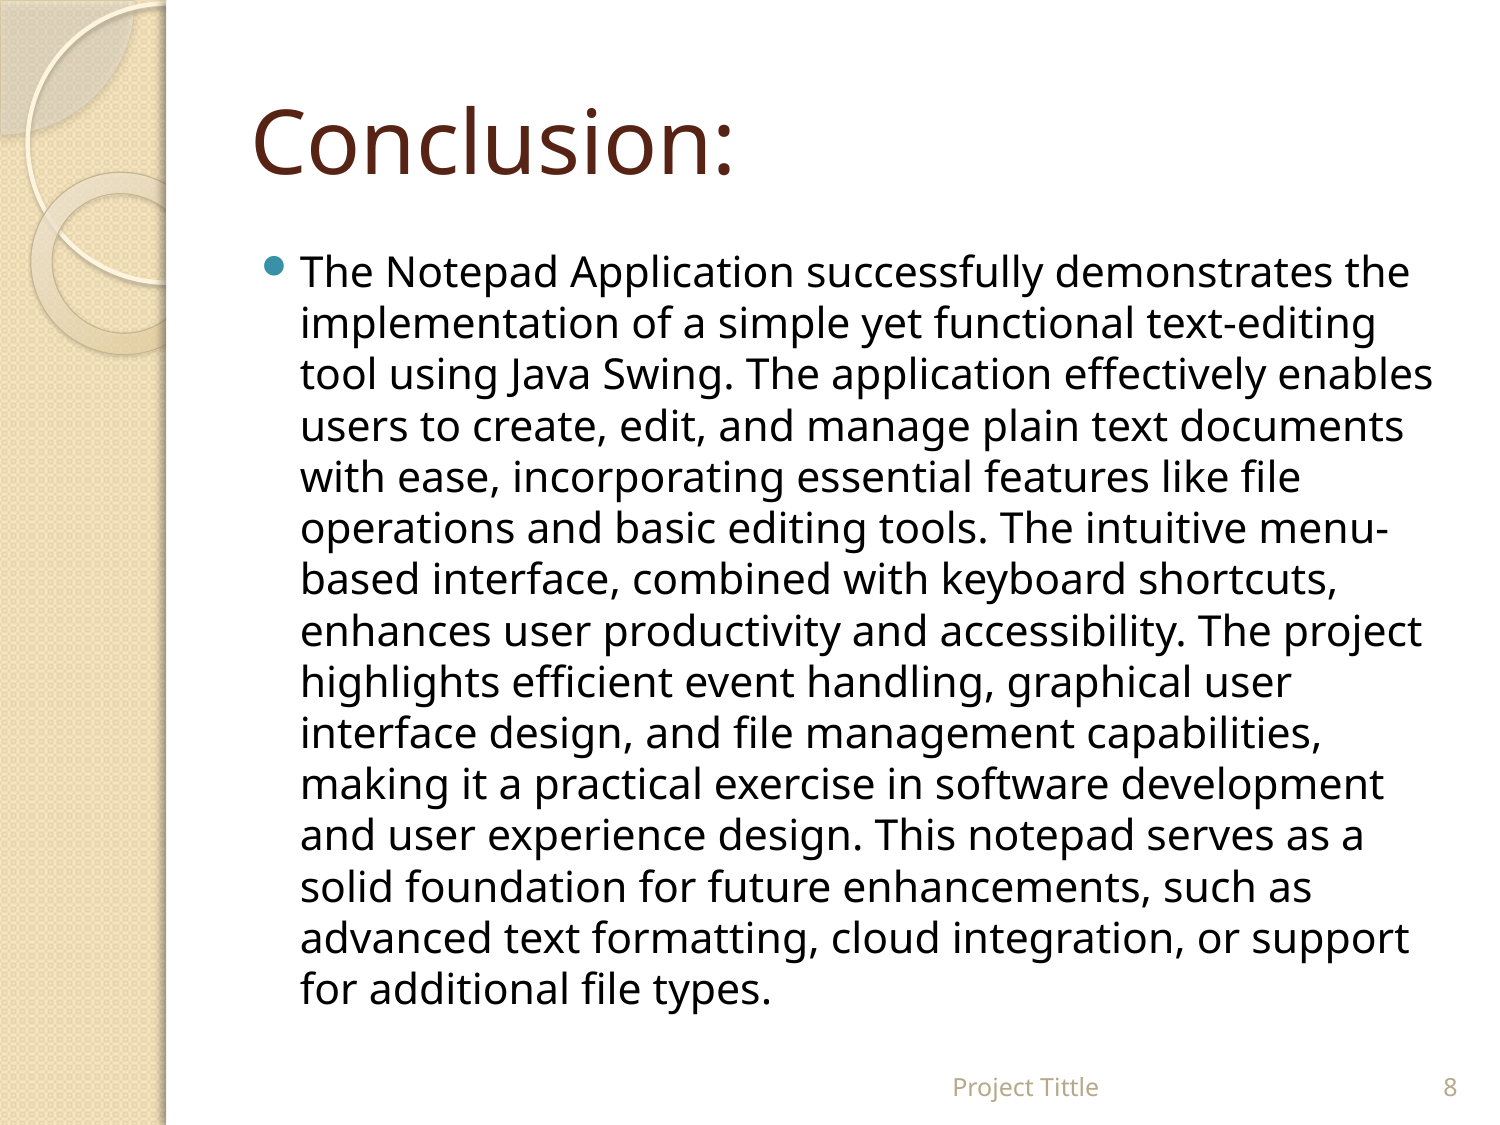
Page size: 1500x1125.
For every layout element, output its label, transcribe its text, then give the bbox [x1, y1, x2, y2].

list The Notepad Application successfully demonstrates the implementation of a simple yet functional text-editing tool using Java Swing. The application effectively enables users to create, edit, and manage plain text documents with ease, incorporating essential features like file operations and basic editing tools. The intuitive menu-based interface, combined with keyboard shortcuts, enhances user productivity and accessibility. The project highlights efficient event handling, graphical user interface design, and file management capabilities, making it a practical exercise in software development and user experience design. This notepad serves as a solid foundation for future enhancements, such as advanced text formatting, cloud integration, or support for additional file types. [235, 237, 1466, 1025]
footer Project Tittle [937, 1034, 1413, 1113]
slide_number 8 [1413, 1034, 1488, 1113]
title Conclusion: [235, 45, 1466, 233]
